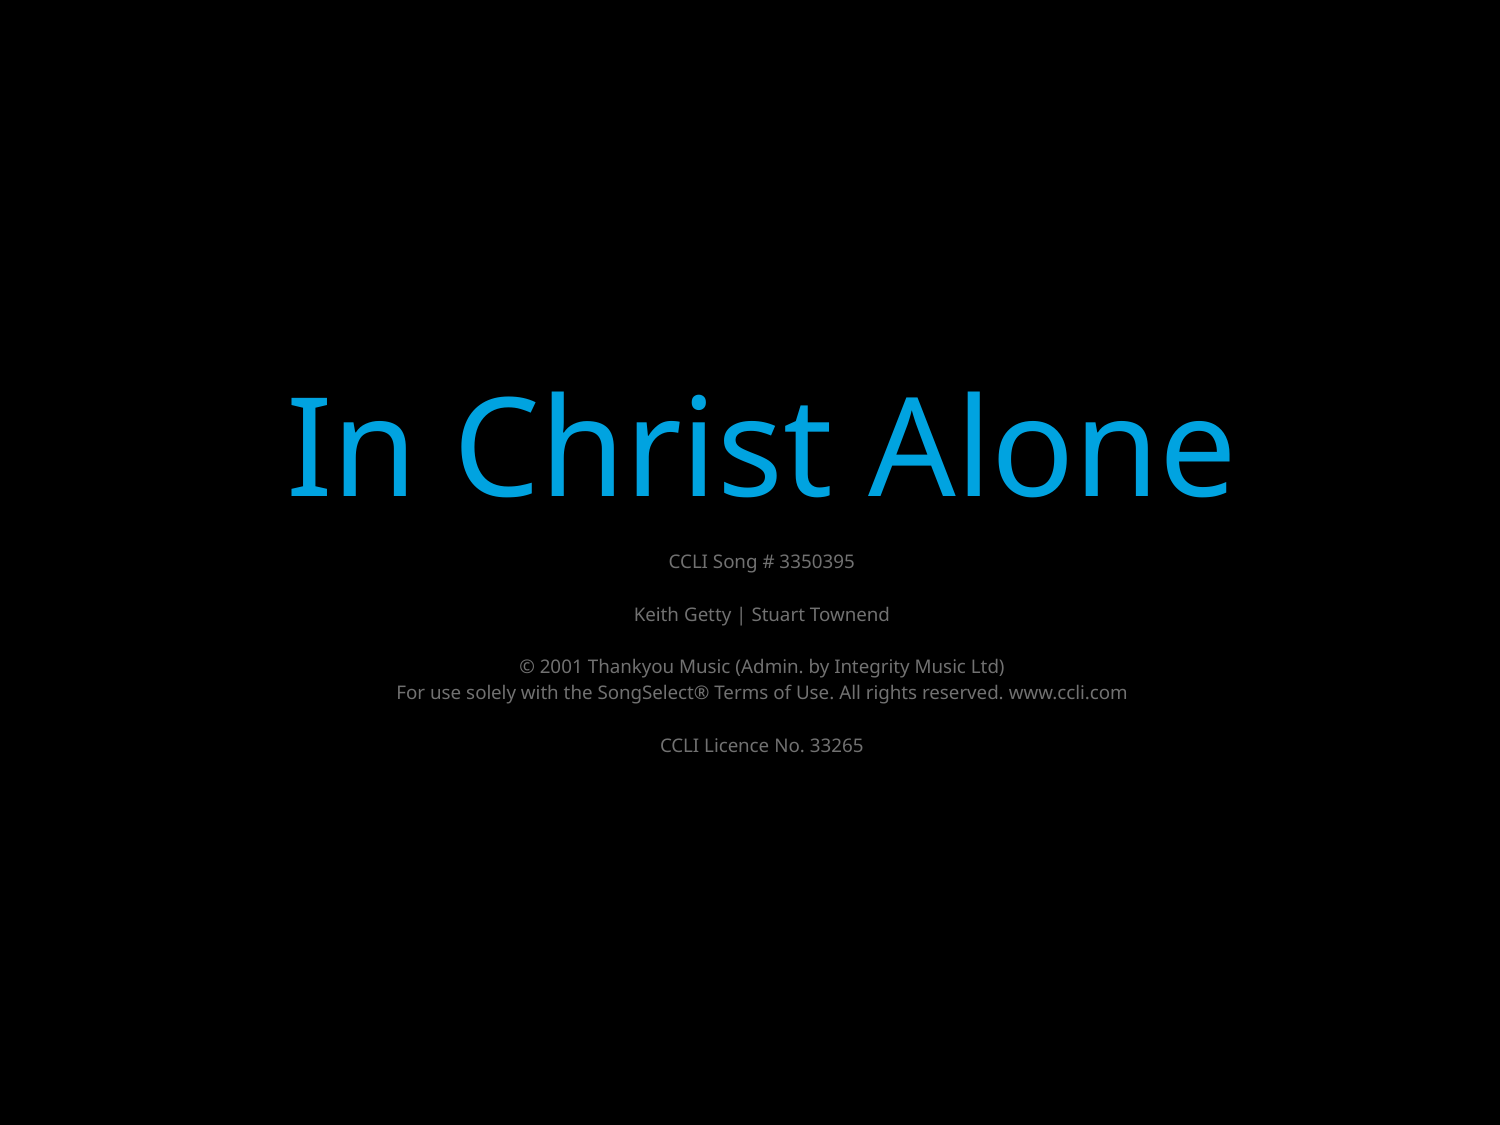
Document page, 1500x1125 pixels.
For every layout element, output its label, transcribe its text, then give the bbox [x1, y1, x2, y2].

subtitle In Christ Alone CCLI Song # 3350395 Keith Getty | Stuart Townend © 2001 Thankyou Music (Admin. by Integrity Music Ltd) For use solely with the SongSelect® Terms of Use. All rights reserved. www.ccli.com CCLI Licence No. 33265 [53, 30, 1471, 1094]
